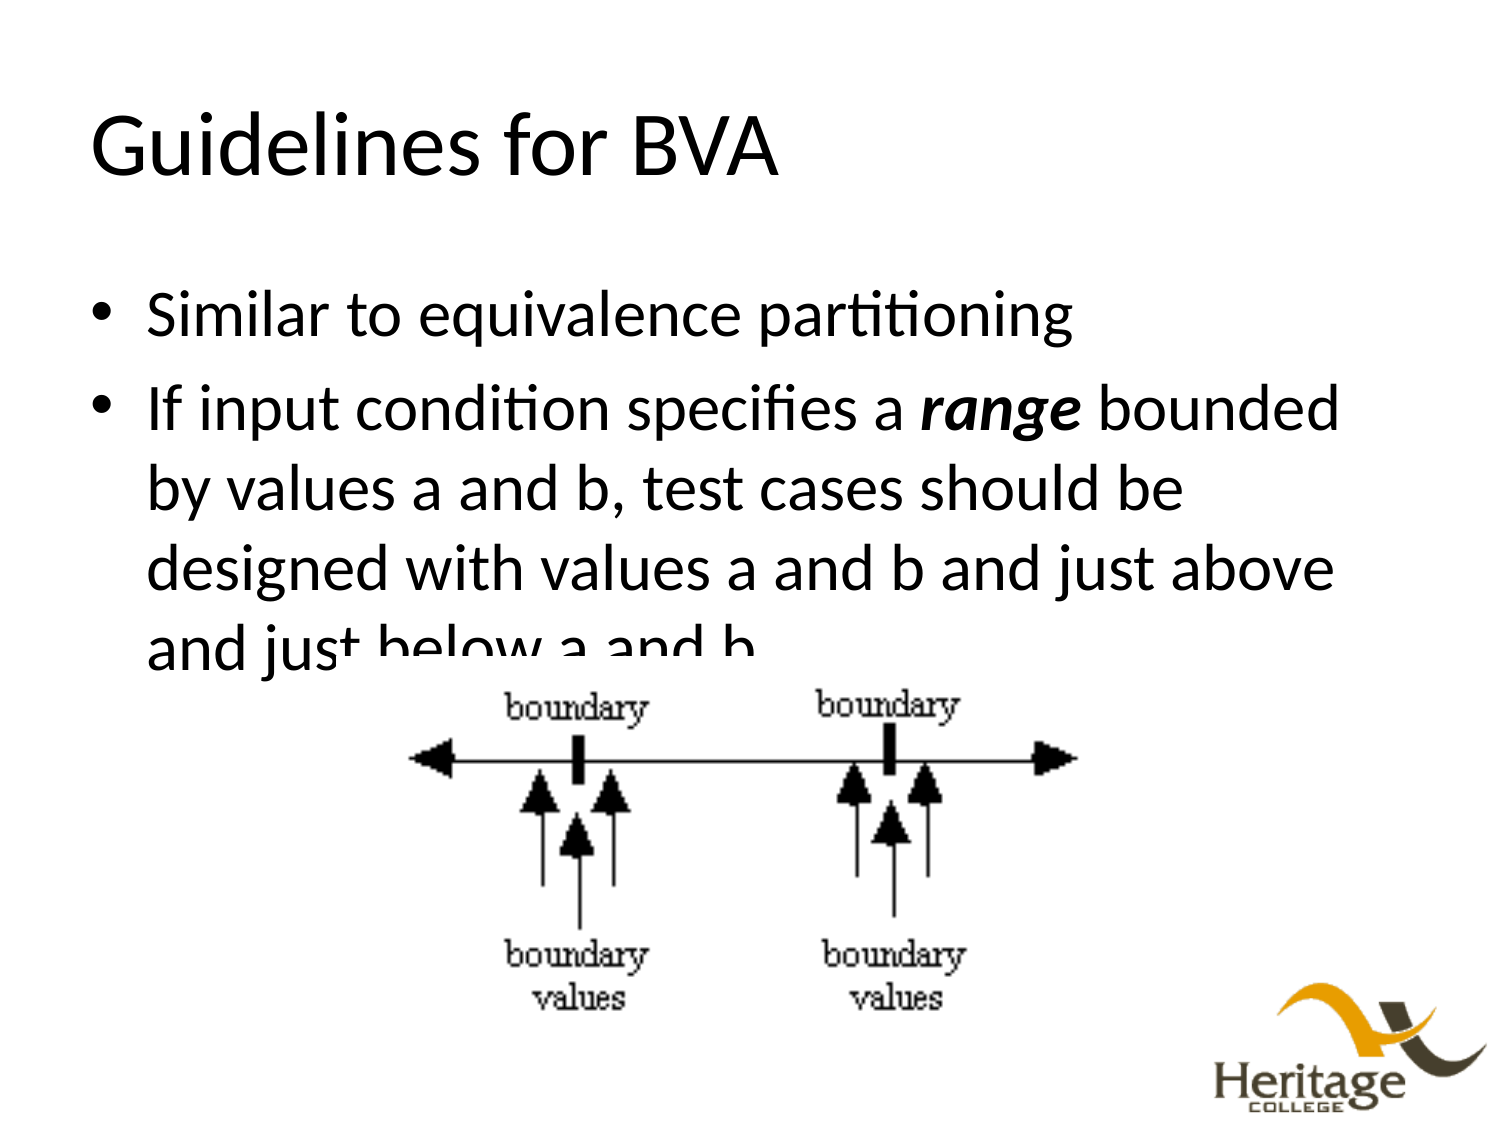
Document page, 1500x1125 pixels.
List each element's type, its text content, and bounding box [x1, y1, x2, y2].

picture [1208, 975, 1495, 1119]
title Guidelines for BVA [75, 45, 1425, 233]
picture [336, 656, 1134, 1085]
list Similar to equivalence partitioning If input condition specifies a range bounded by values a and b, test cases should be designed with values a and b and just above and just below a and b. [75, 262, 1425, 693]
